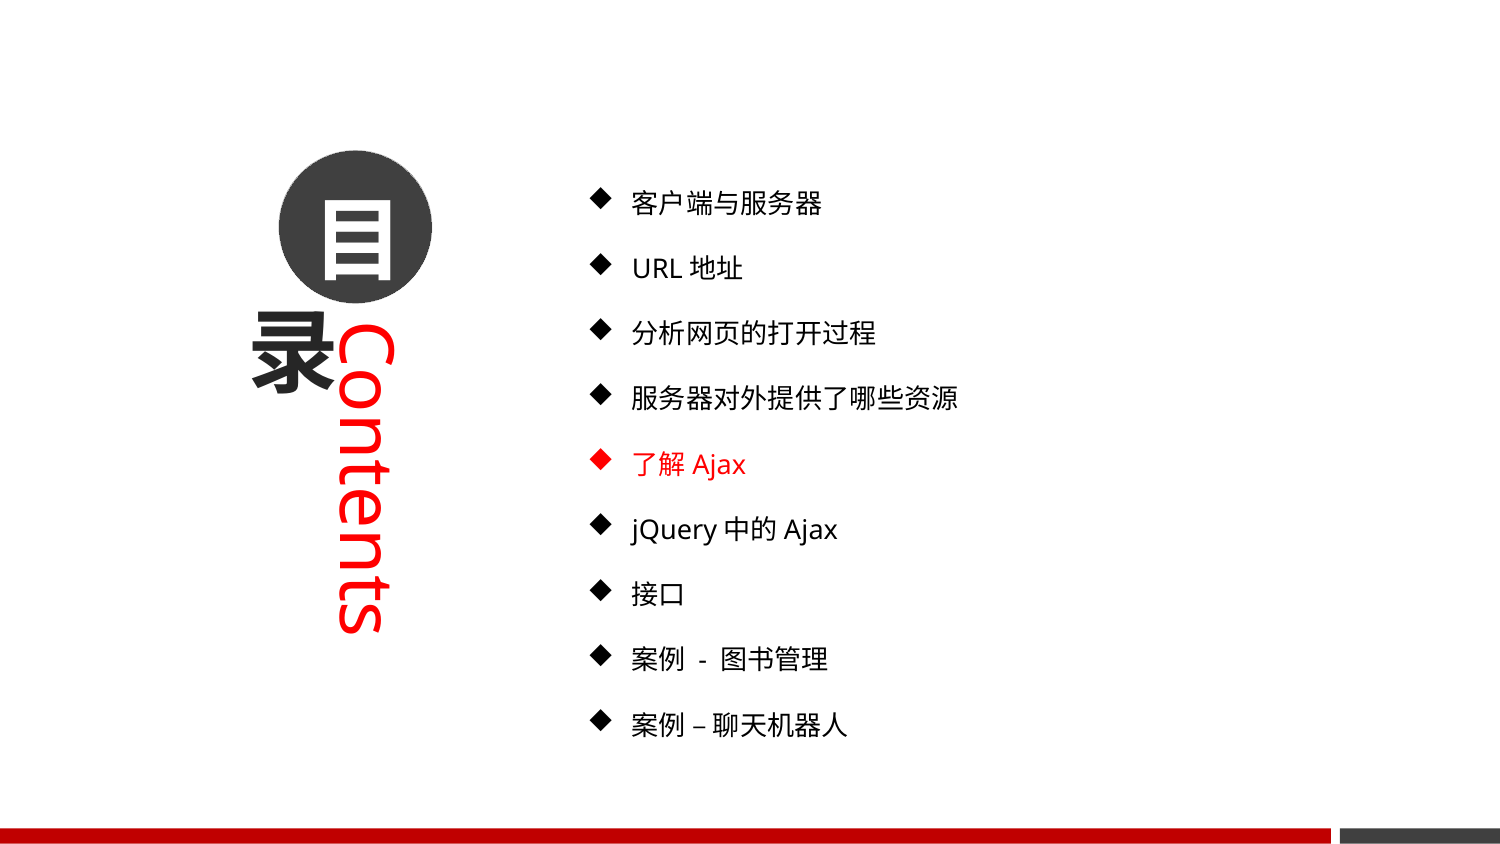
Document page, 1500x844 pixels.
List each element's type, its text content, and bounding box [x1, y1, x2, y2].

list 客户端与服务器 URL地址 分析网页的打开过程 服务器对外提供了哪些资源 了解Ajax jQuery中的Ajax 接口 案例 - 图书管理 案例 – 聊天机器人 [572, 146, 1392, 749]
